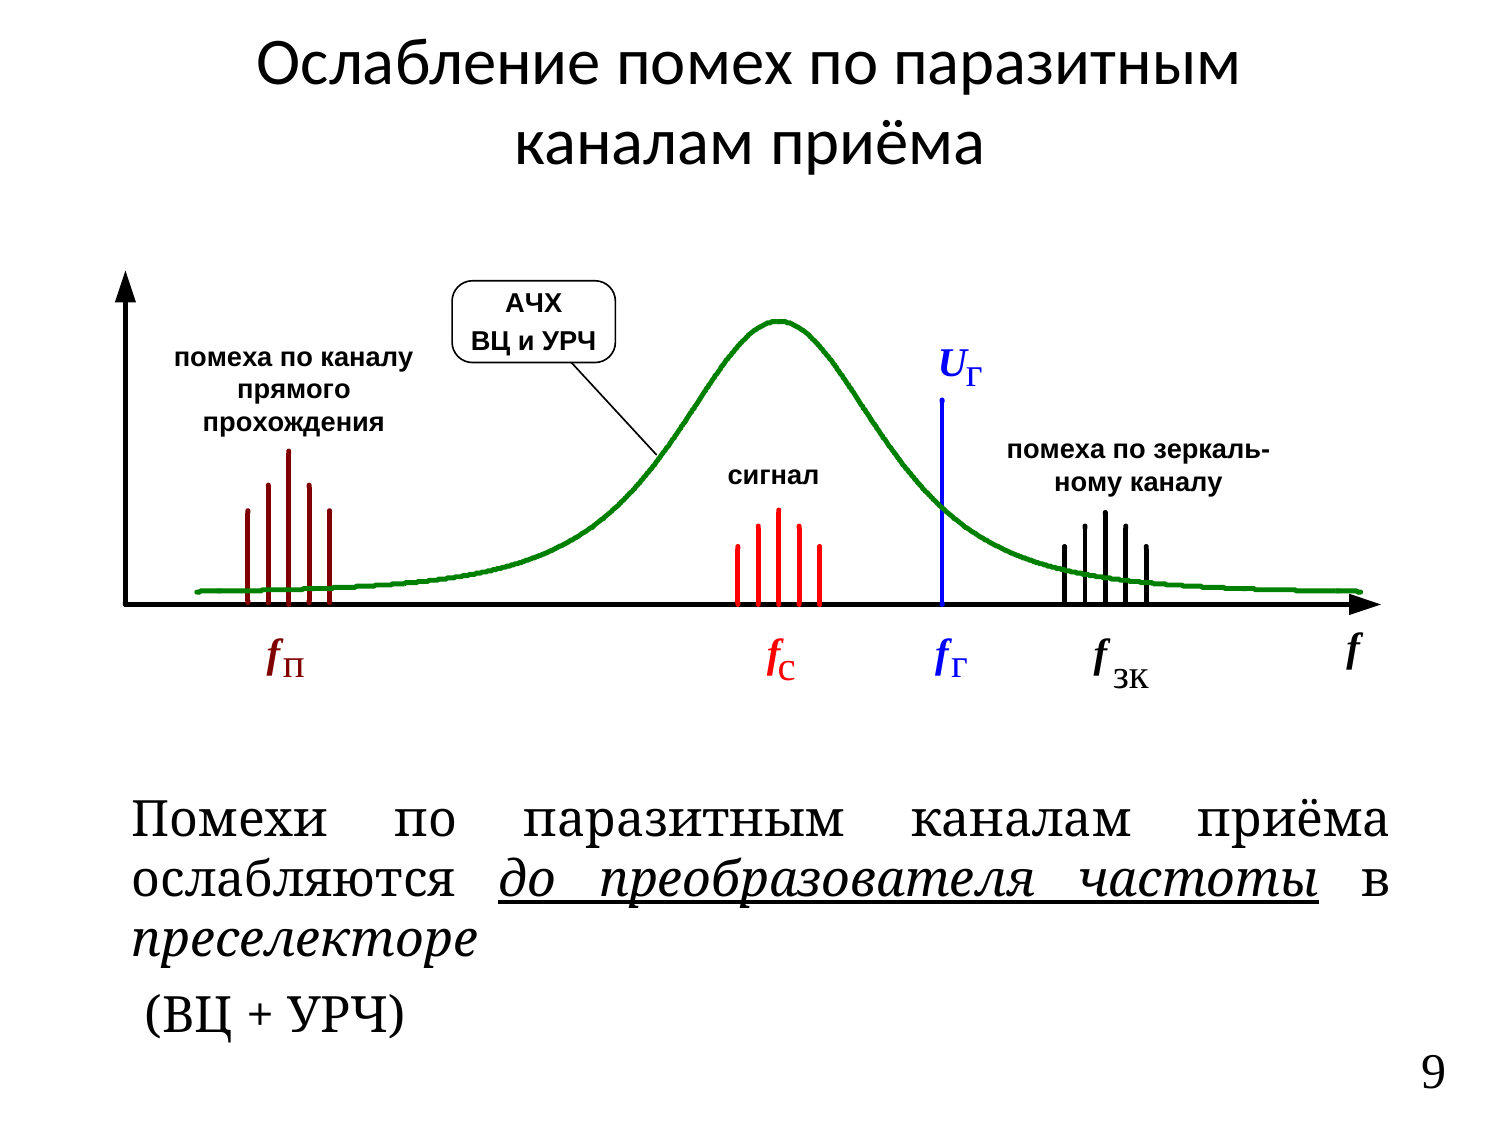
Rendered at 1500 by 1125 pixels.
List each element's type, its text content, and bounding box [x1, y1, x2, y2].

text_box 9 [1406, 1031, 1454, 1106]
picture [81, 247, 1435, 704]
text_box Помехи по паразитным каналам приёма ослабляются до преобразователя частоты в преселекторе (ВЦ + УРЧ) [117, 778, 1407, 1054]
text_box Ослабление помех по паразитным каналам приёма [23, 10, 1477, 186]
